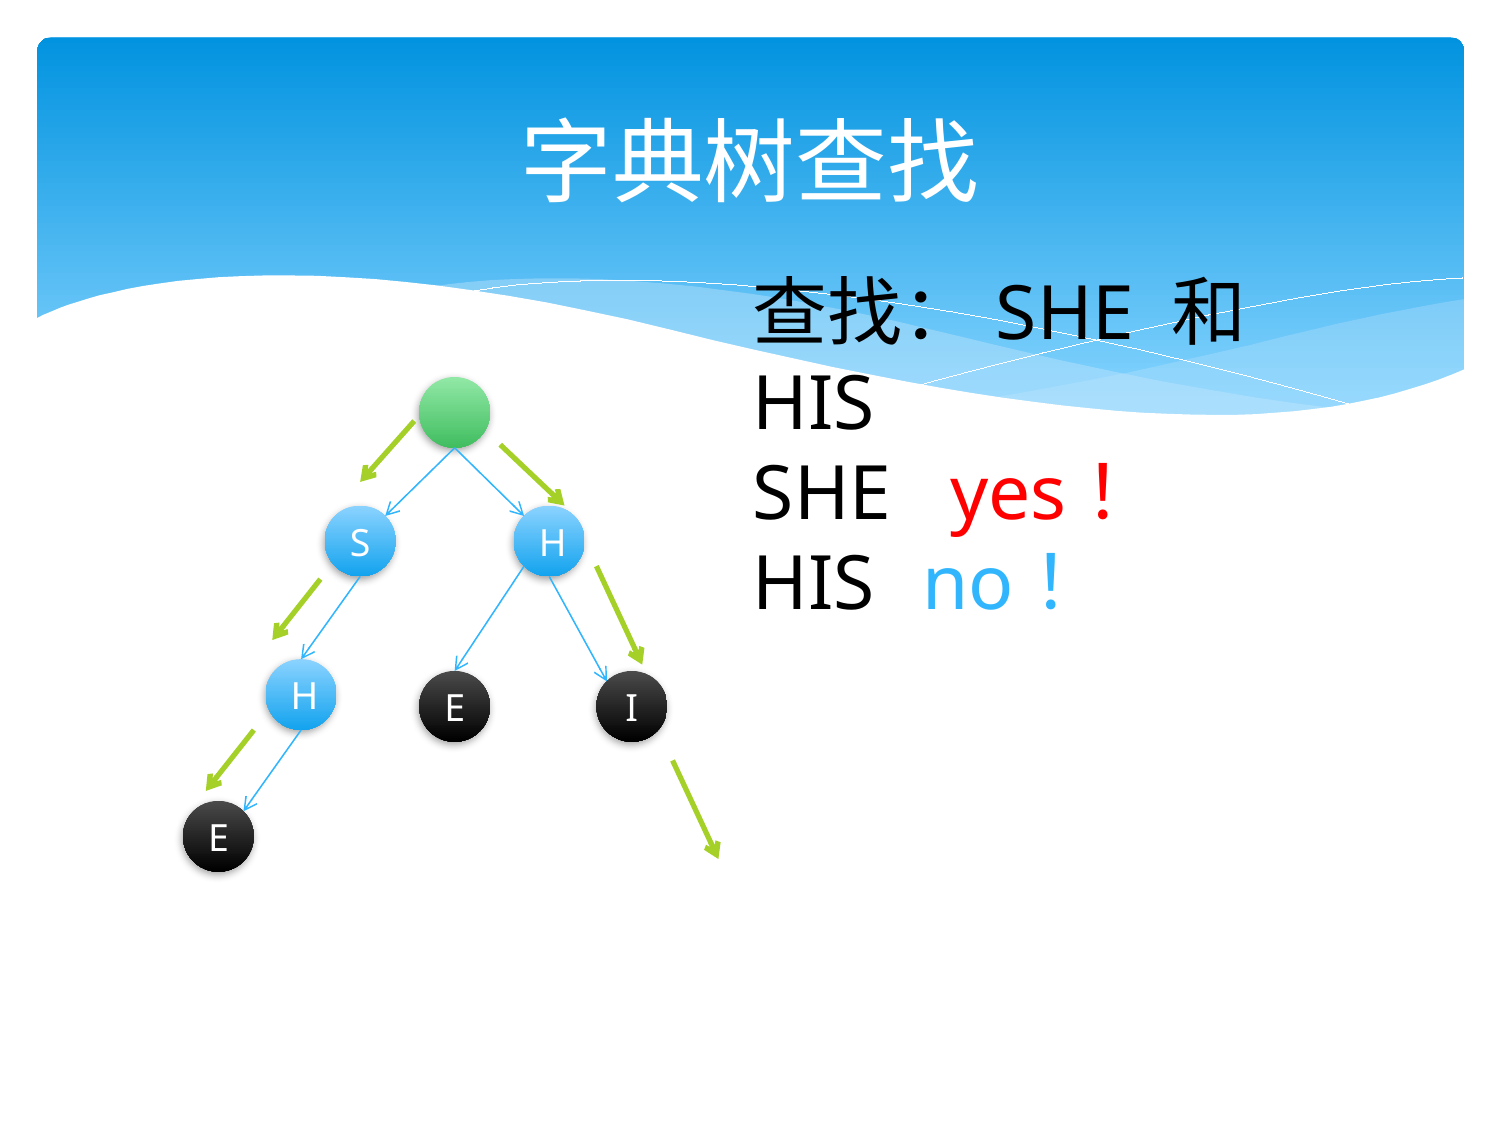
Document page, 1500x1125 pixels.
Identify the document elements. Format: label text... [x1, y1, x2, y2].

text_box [271, 578, 321, 641]
title 字典树查找 [75, 55, 1425, 261]
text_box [454, 447, 525, 517]
text_box 查找：SHE 和 HIS SHE yes！ HIS no！ [738, 257, 1412, 633]
text_box I [596, 672, 668, 742]
text_box H [513, 511, 585, 577]
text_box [300, 576, 361, 660]
text_box E [419, 671, 491, 742]
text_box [359, 420, 415, 483]
text_box H [265, 659, 337, 730]
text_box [596, 565, 643, 665]
text_box E [182, 801, 254, 872]
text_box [384, 447, 452, 517]
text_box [454, 565, 525, 672]
text_box [419, 376, 491, 445]
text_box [548, 576, 607, 682]
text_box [205, 729, 255, 792]
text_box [499, 444, 565, 506]
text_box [672, 760, 719, 860]
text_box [243, 729, 302, 812]
text_box S [324, 505, 396, 577]
